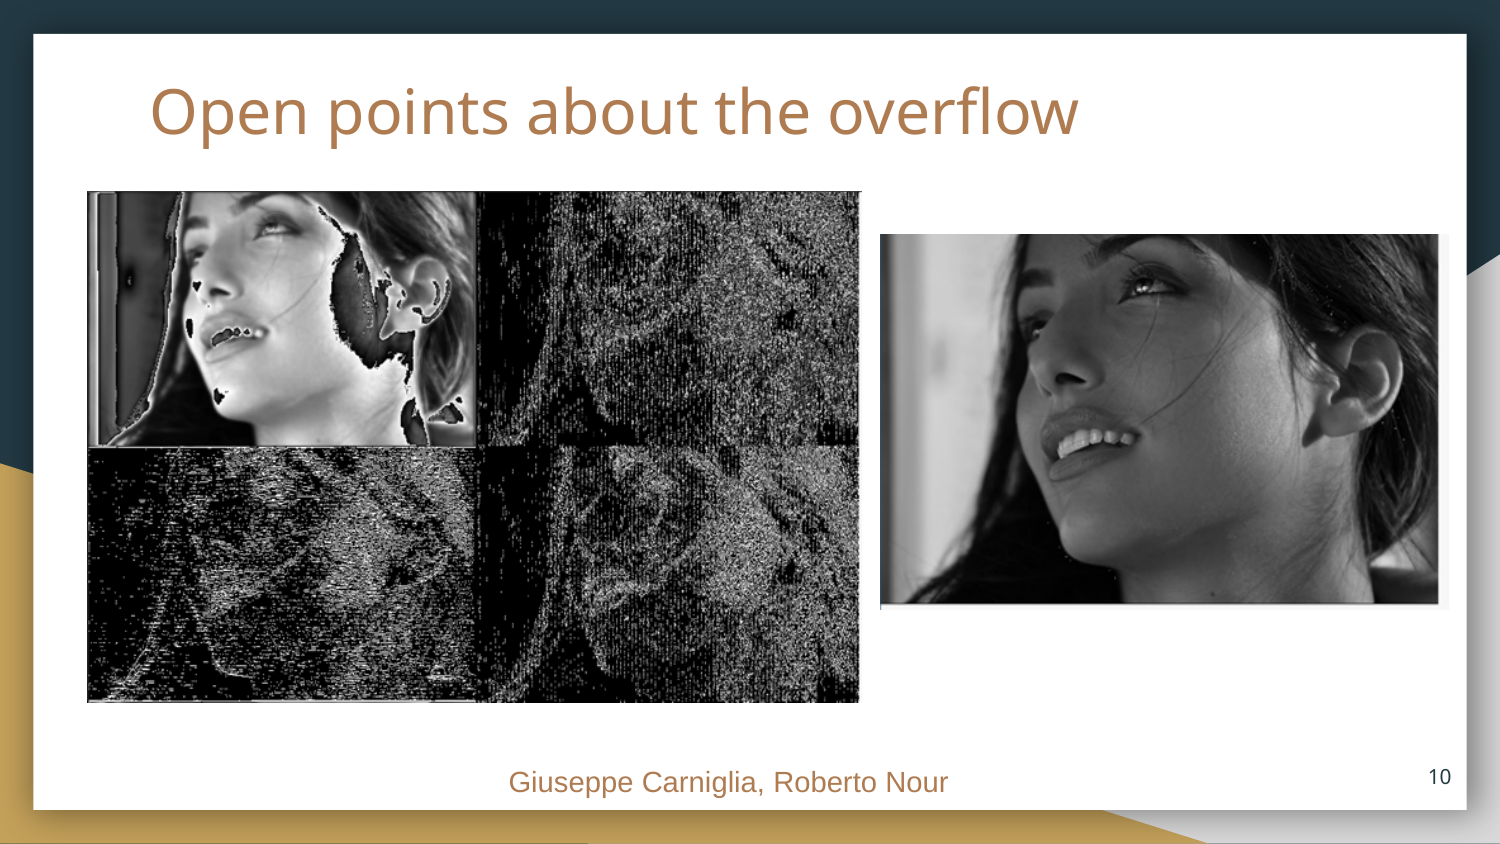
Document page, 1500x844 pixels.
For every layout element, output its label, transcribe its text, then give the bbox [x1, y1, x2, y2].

text_box Giuseppe Carniglia, Roberto Nour [493, 747, 1093, 813]
picture [87, 191, 863, 703]
slide_number ‹#› [1376, 745, 1467, 810]
picture [880, 234, 1449, 610]
title Open points about the overflow [134, 57, 1366, 214]
